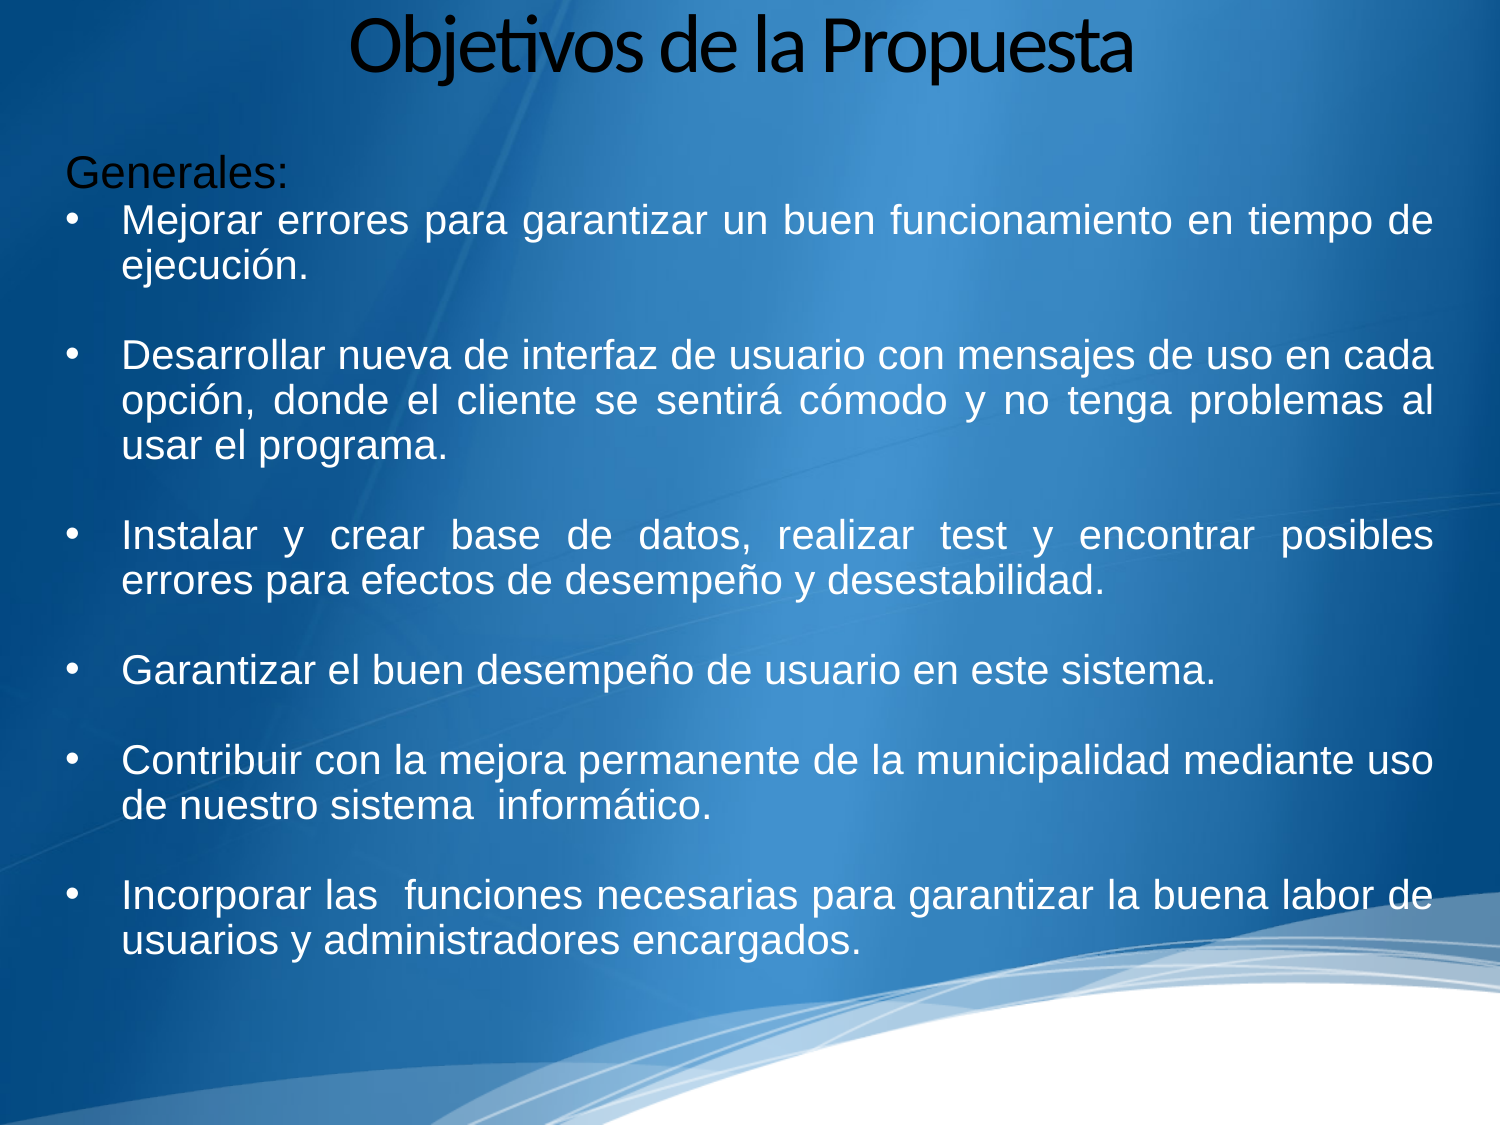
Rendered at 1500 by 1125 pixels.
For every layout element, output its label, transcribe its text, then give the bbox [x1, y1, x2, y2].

subtitle Generales: Mejorar errores para garantizar un buen funcionamiento en tiempo de ejecución. Desarrollar nueva de interfaz de usuario con mensajes de uso en cada opción, donde el cliente se sentirá cómodo y no tenga problemas al usar el programa. Instalar y crear base de datos, realizar test y encontrar posibles errores para efectos de desempeño y desestabilidad. Garantizar el buen desempeño de usuario en este sistema. Contribuir con la mejora permanente de la municipalidad mediante uso de nuestro sistema informático. Incorporar las funciones necesarias para garantizar la buena labor de usuarios y administradores encargados. [64, 149, 1436, 1071]
picture [0, 0, 1500, 1125]
title Objetivos de la Propuesta [348, 0, 1152, 91]
